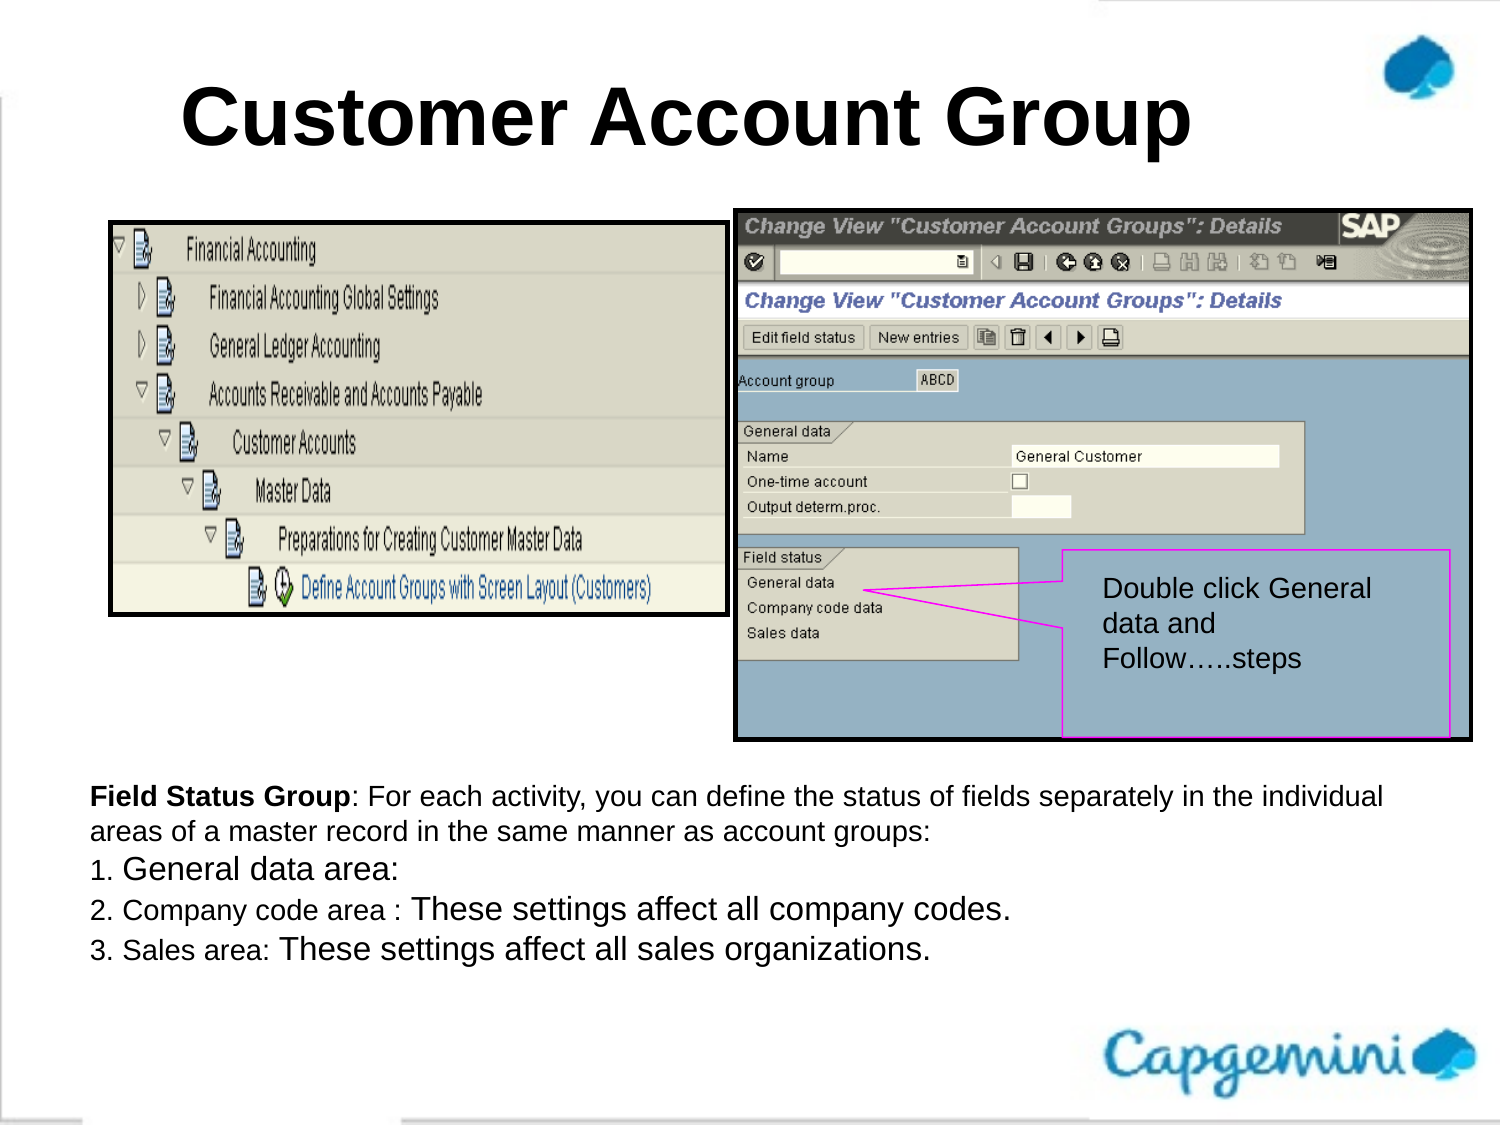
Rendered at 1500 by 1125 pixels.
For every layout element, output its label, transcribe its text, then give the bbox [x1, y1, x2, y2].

title Customer Account Group [61, 61, 1313, 174]
text_box Field Status Group: For each activity, you can define the status of fields separately in the individual areas of a master record in the same manner as account groups: 1. General data area: 2. Company code area : These settings affect all company codes. 3. Sales area: These settings affect all sales organizations. [75, 734, 1463, 1074]
picture [0, 0, 1500, 1125]
